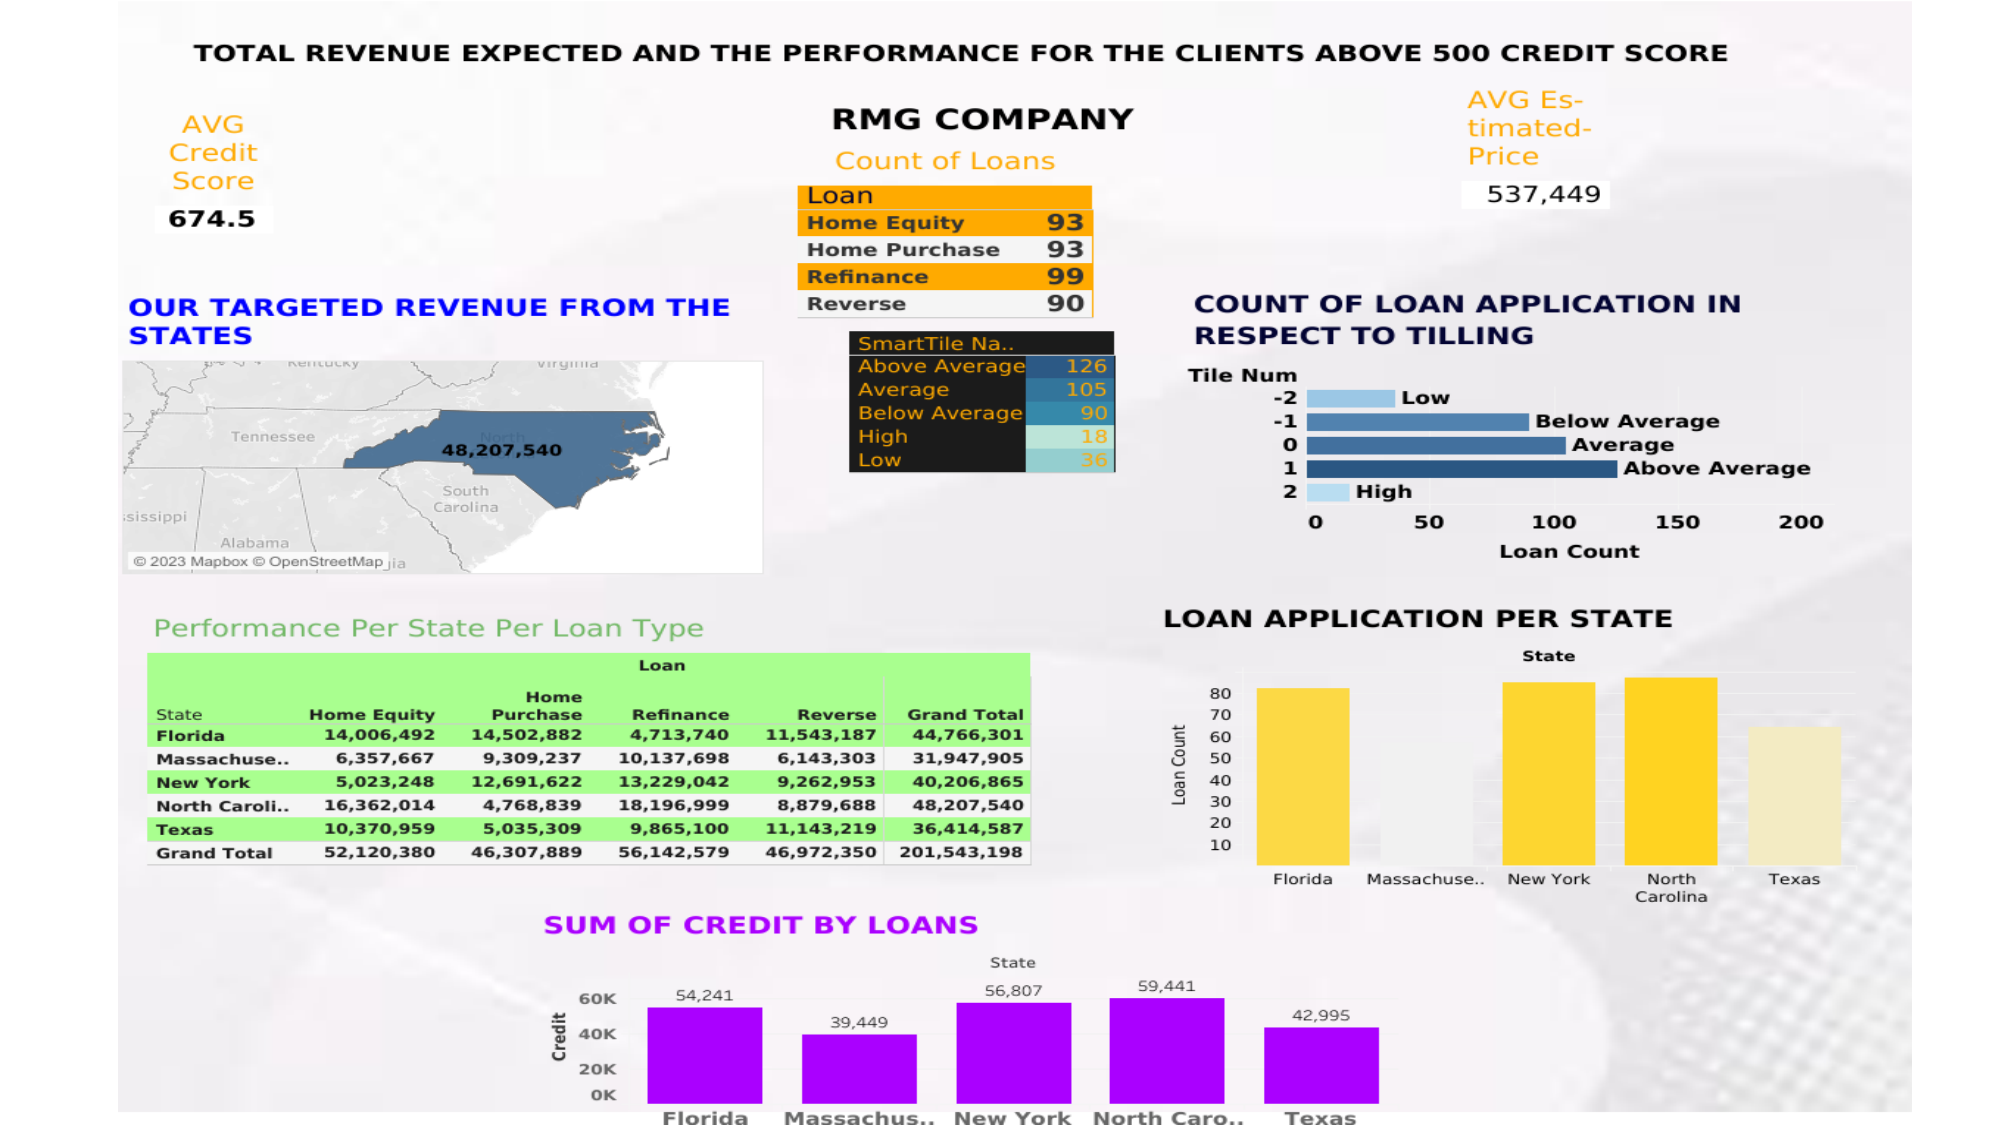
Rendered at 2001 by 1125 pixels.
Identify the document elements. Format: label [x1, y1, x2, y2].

picture [117, 0, 1912, 1125]
